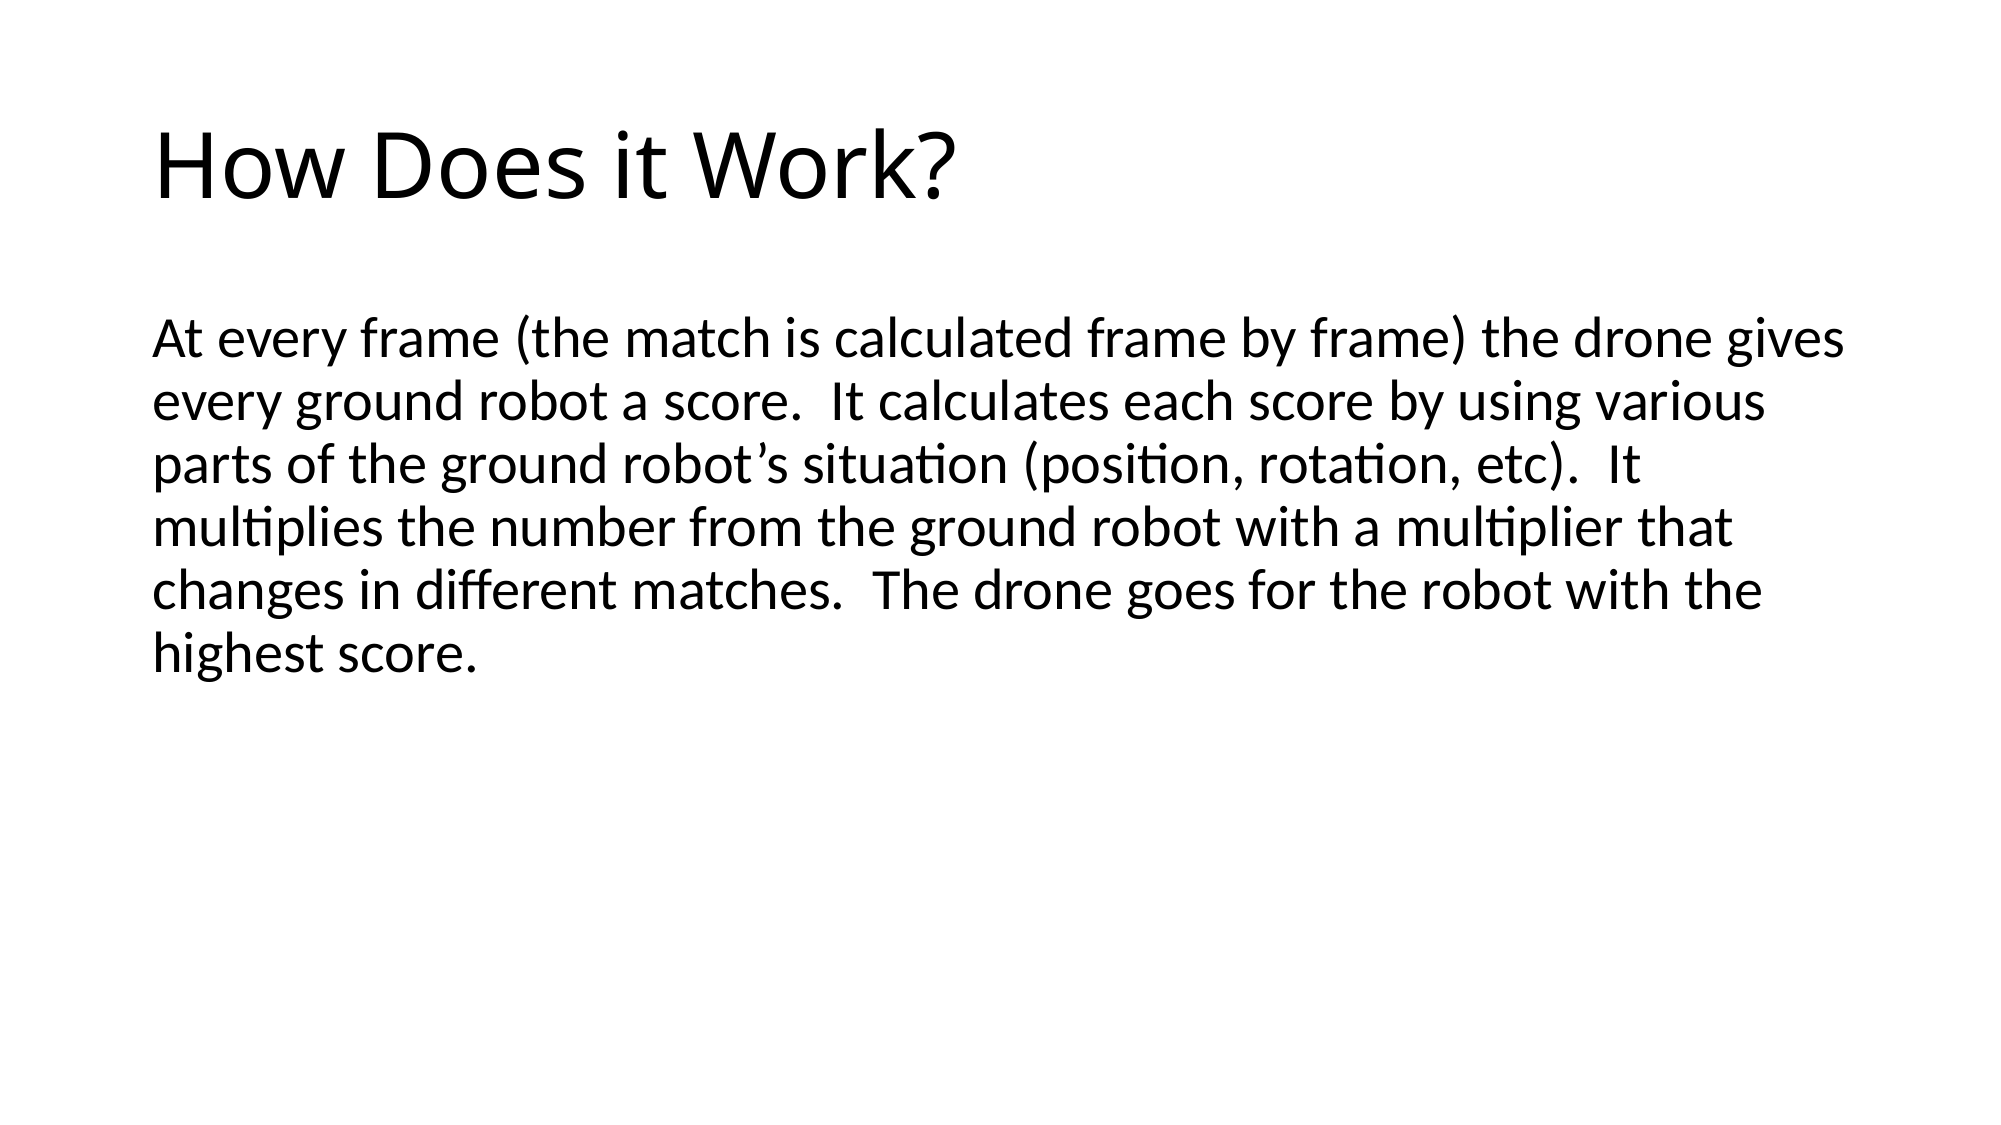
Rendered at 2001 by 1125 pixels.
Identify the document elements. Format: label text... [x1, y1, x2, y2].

title How Does it Work? [137, 59, 1863, 278]
list At every frame (the match is calculated frame by frame) the drone gives every ground robot a score. It calculates each score by using various parts of the ground robot’s situation (position, rotation, etc). It multiplies the number from the ground robot with a multiplier that changes in different matches. The drone goes for the robot with the highest score. [137, 299, 1863, 1014]
